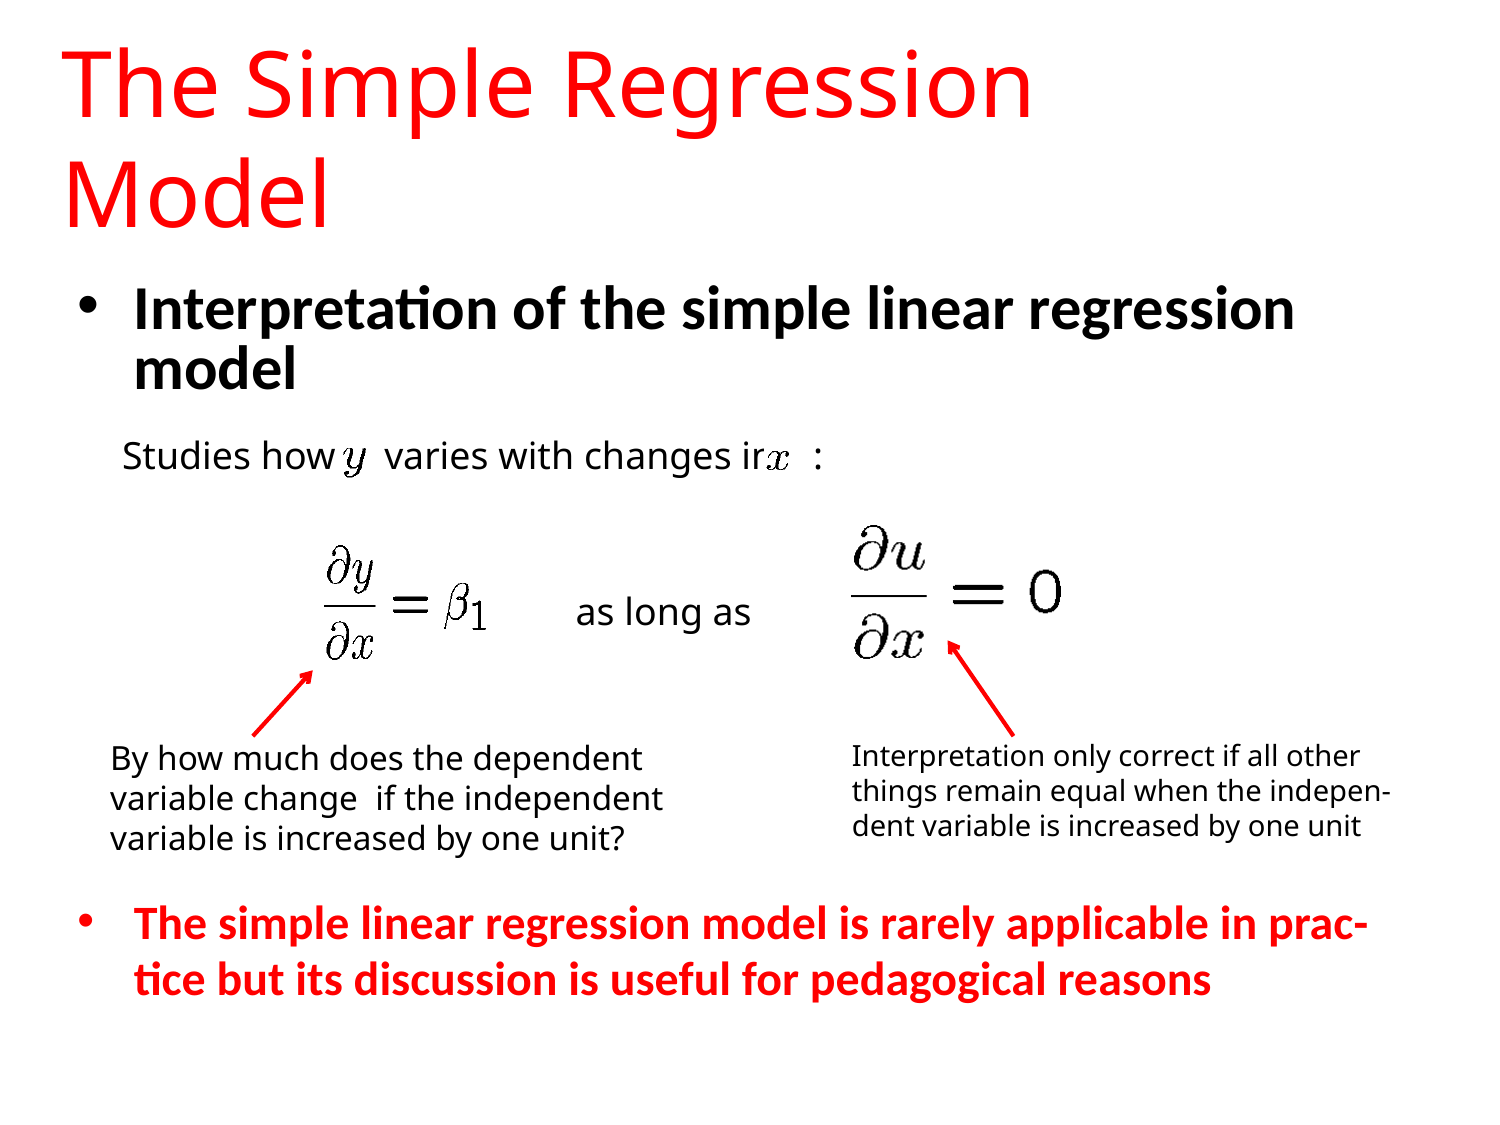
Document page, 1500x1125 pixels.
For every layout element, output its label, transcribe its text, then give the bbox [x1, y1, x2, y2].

picture [764, 448, 791, 470]
picture [340, 445, 366, 479]
text_box as long as [560, 580, 767, 641]
text_box The Simple Regression Model [47, 13, 1306, 254]
text_box By how much does the dependent variable change if the independent variable is increased by one unit? [95, 730, 688, 865]
text_box Studies how varies with changes in : [107, 424, 839, 485]
picture [324, 545, 486, 661]
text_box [249, 672, 316, 734]
text_box Interpretation only correct if all other things remain equal when the indepen- dent variable is increased by one unit [837, 730, 1407, 850]
picture [851, 524, 1061, 661]
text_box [932, 655, 1029, 722]
list Interpretation of the simple linear regression model The simple linear regression model is rarely applicable in prac-tice but its discussion is useful for pedagogical reasons [62, 273, 1410, 1029]
